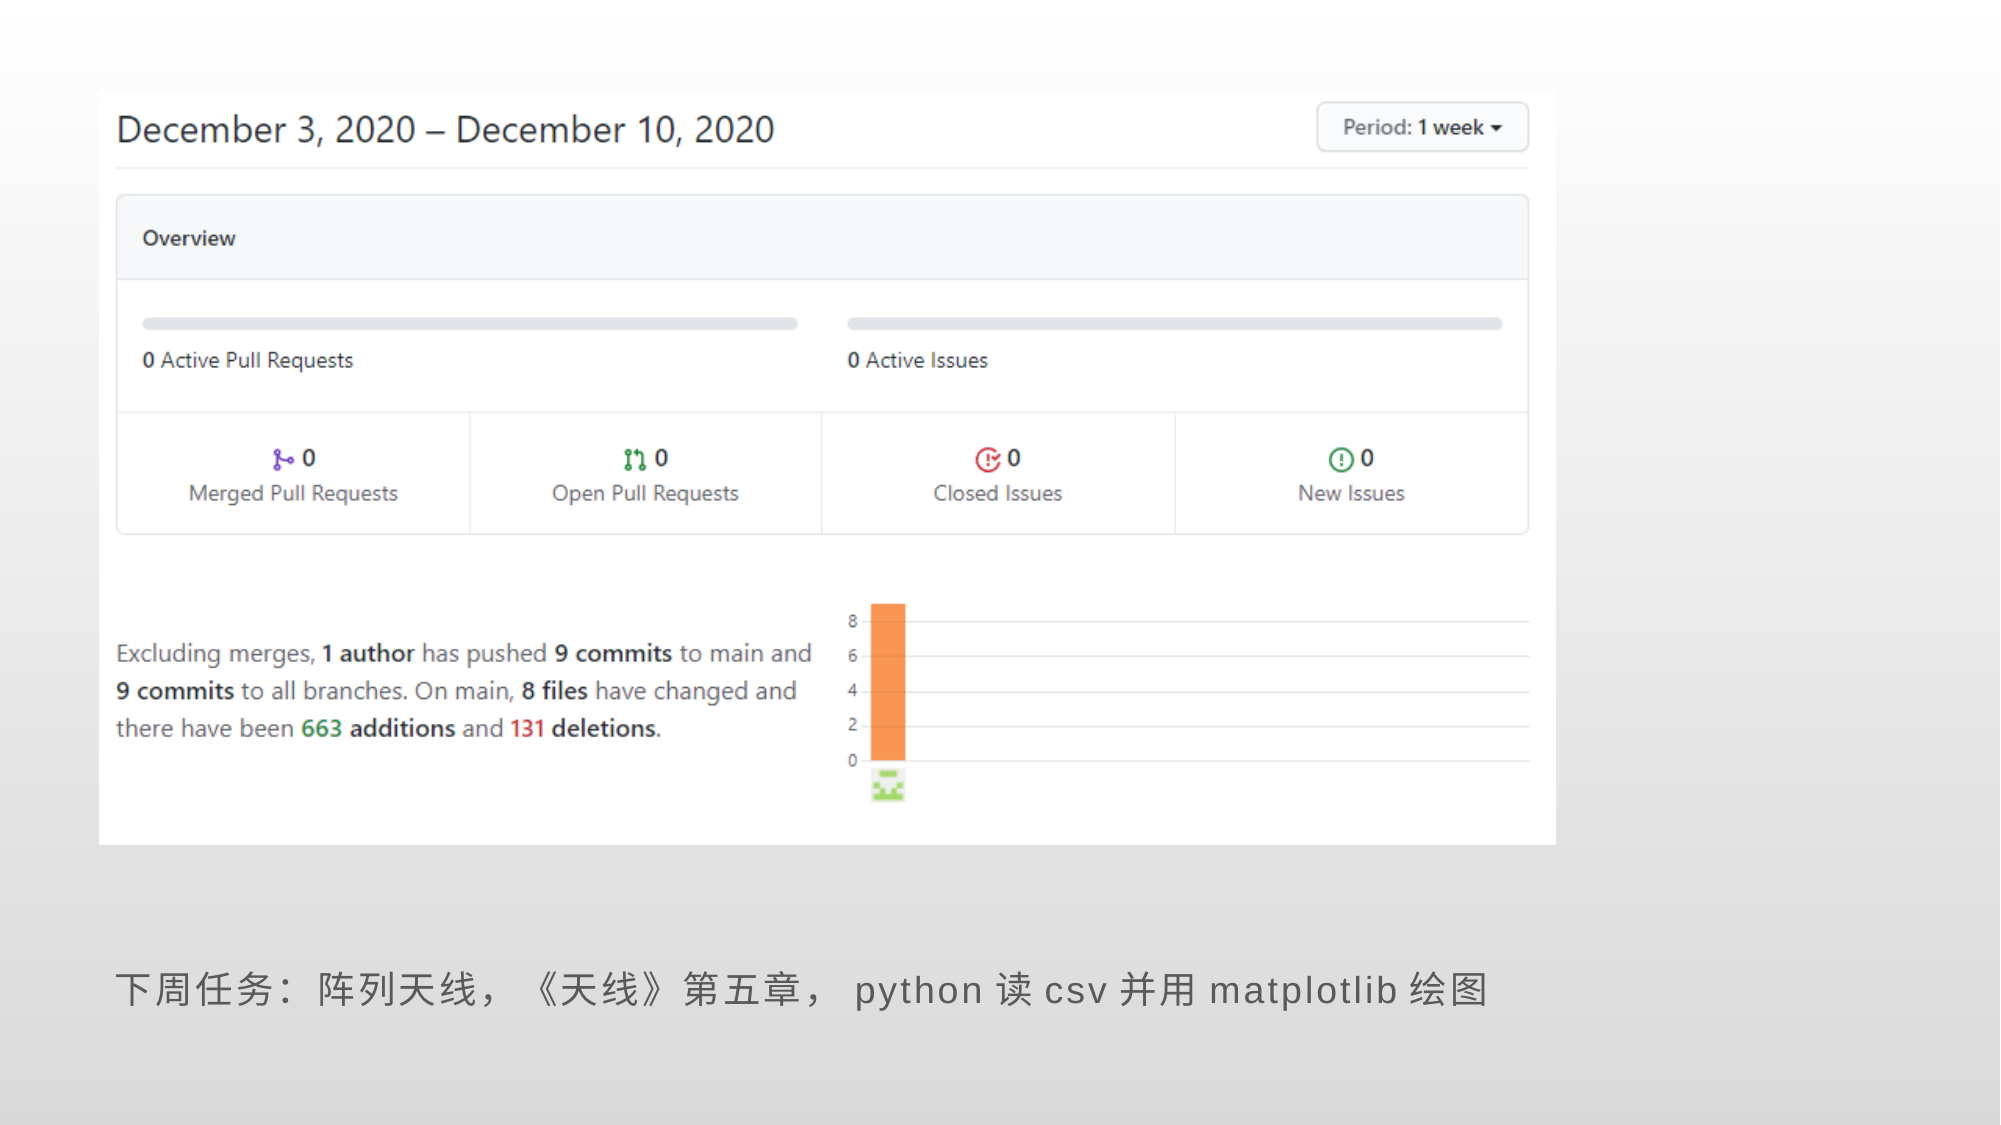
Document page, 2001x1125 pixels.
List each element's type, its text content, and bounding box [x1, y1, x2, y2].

list 下周任务：阵列天线，《天线》第五章，python读csv并用matplotlib绘图 [99, 244, 1900, 1026]
picture [99, 91, 1557, 845]
